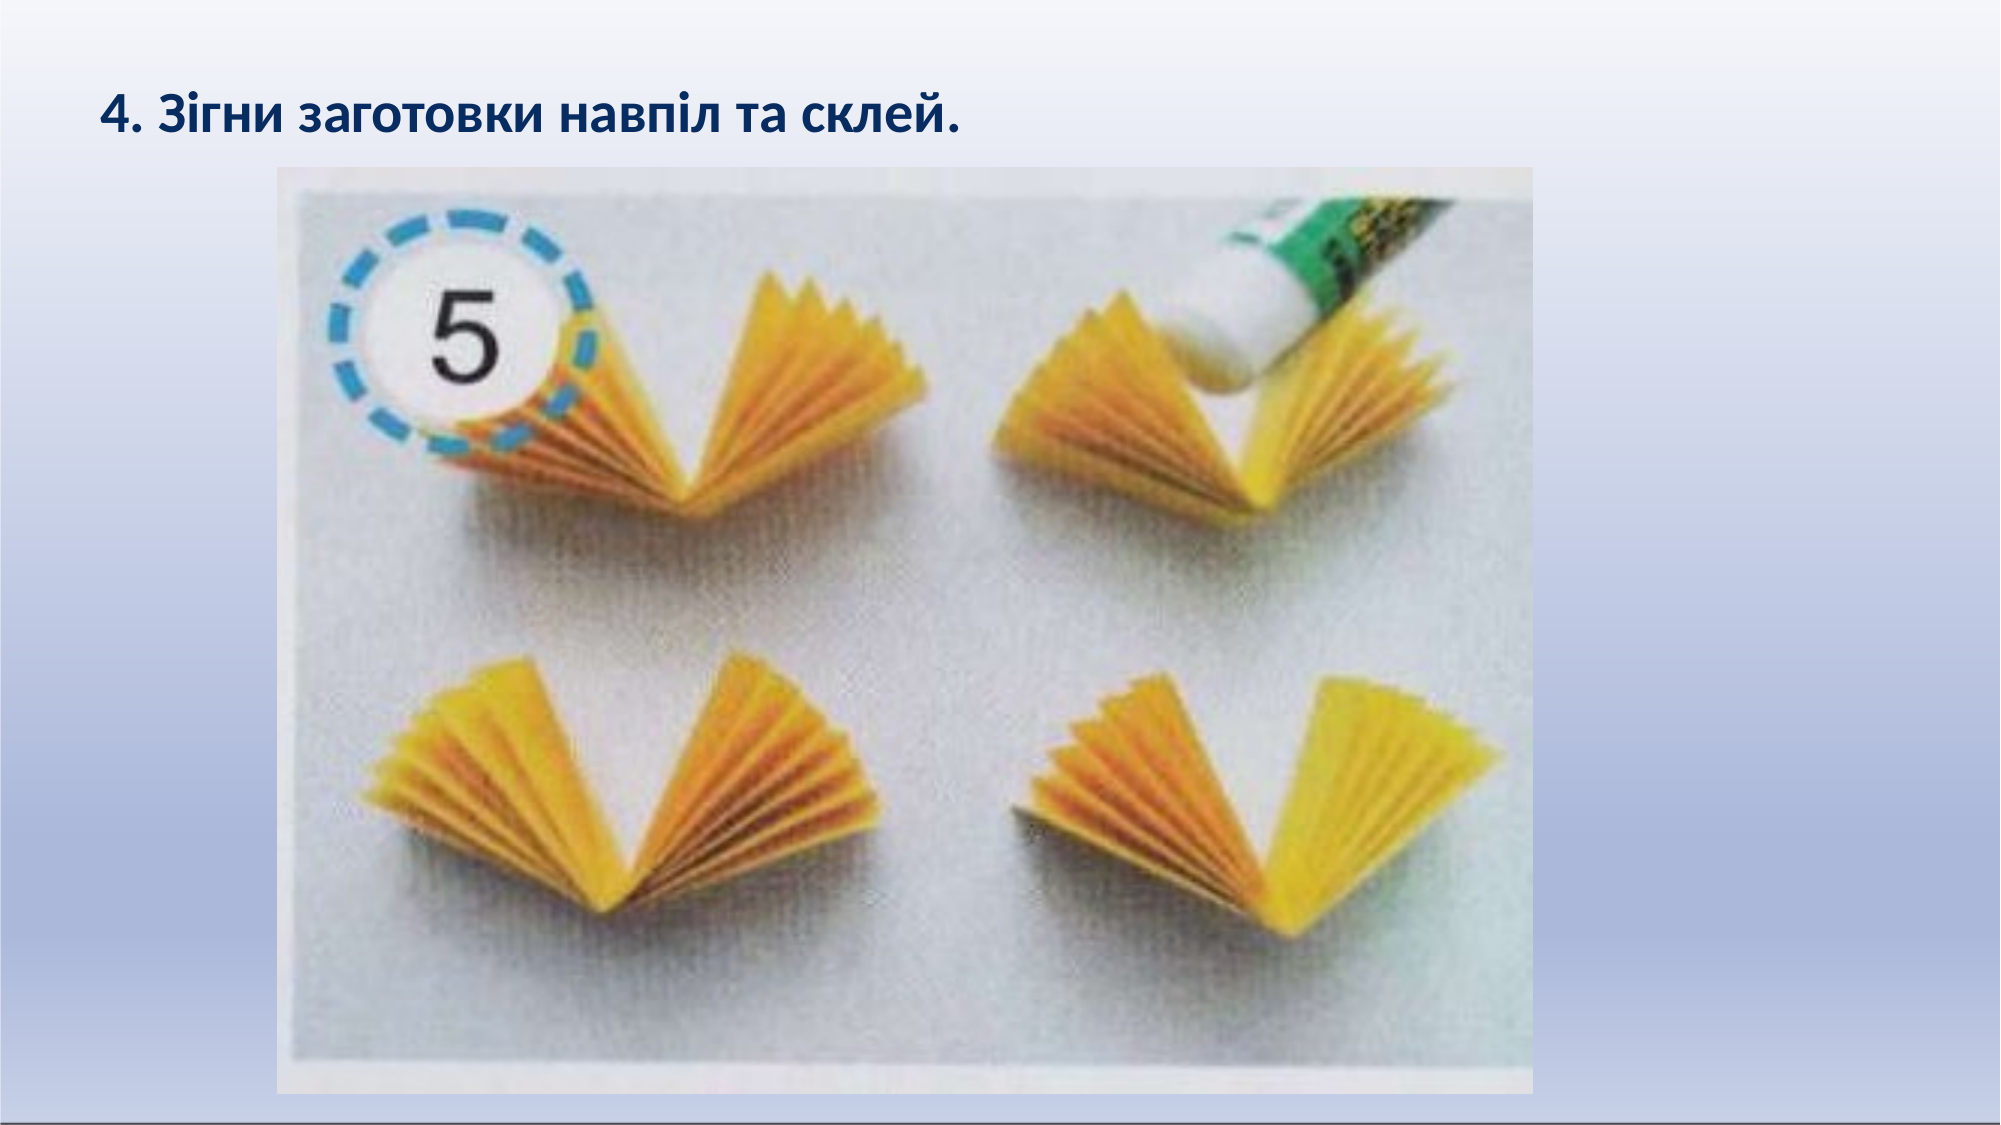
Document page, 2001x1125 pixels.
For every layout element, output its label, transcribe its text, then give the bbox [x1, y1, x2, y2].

title 4. Зігни заготовки навпіл та склей. [98, 72, 970, 263]
picture [0, 0, 2000, 1125]
